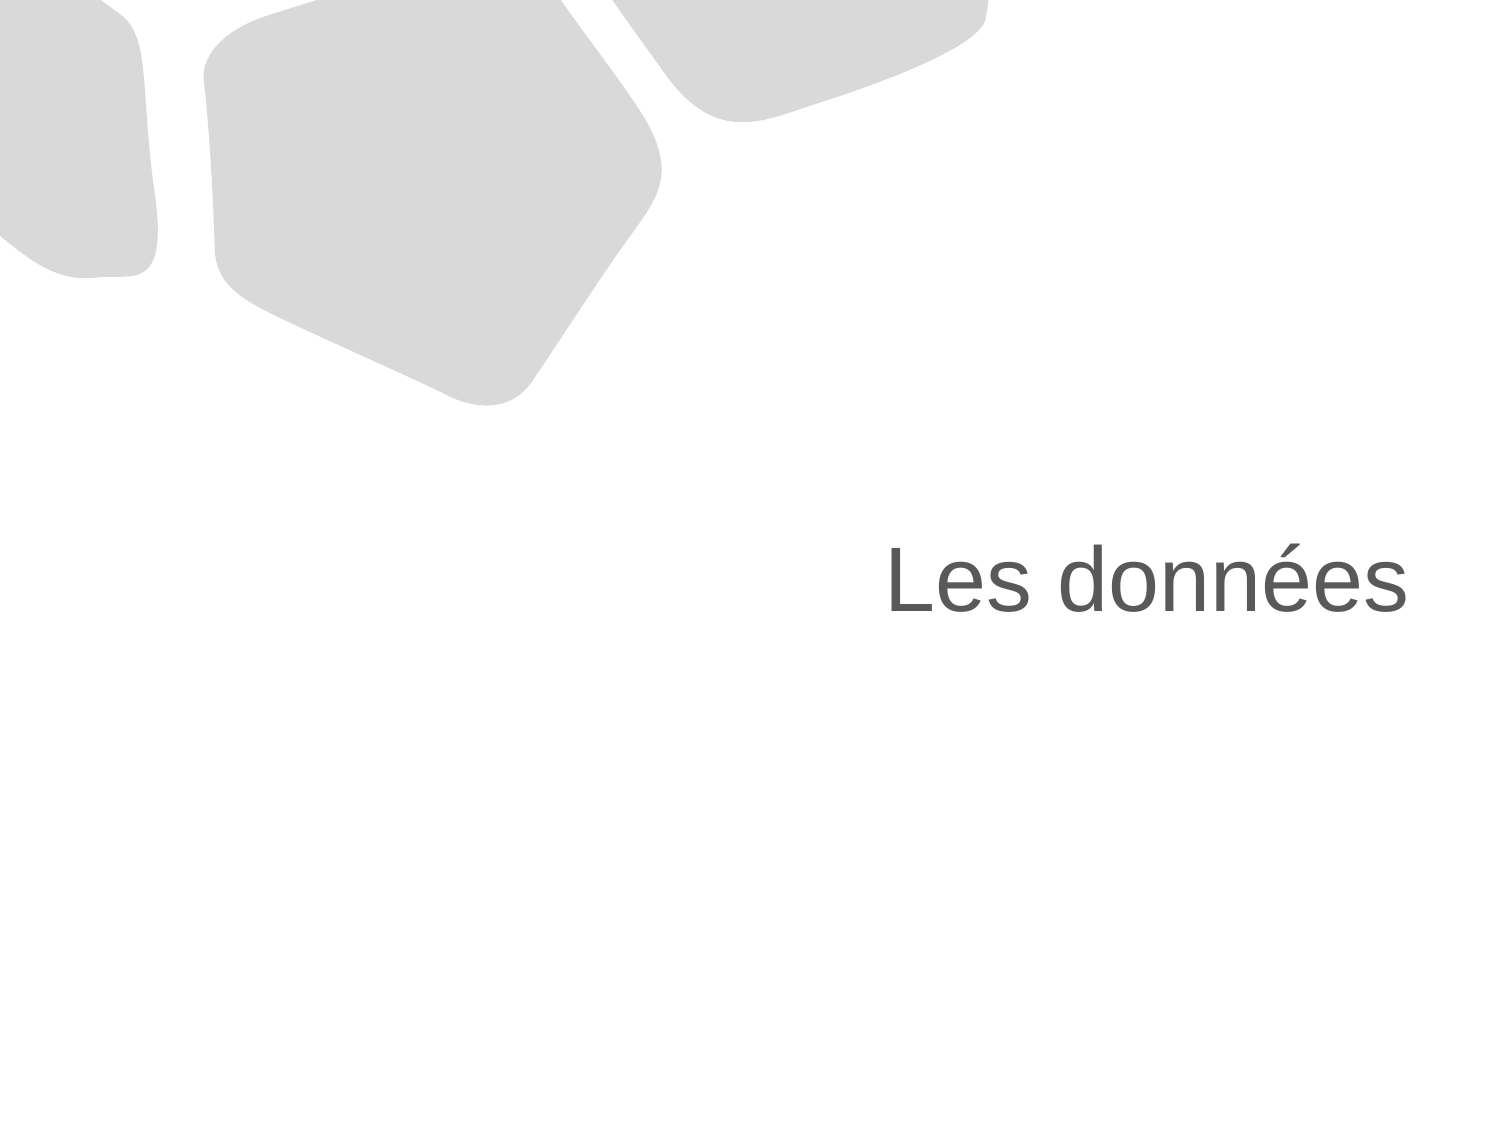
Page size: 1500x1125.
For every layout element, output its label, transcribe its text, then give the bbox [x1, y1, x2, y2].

title Les données [75, 481, 1425, 669]
